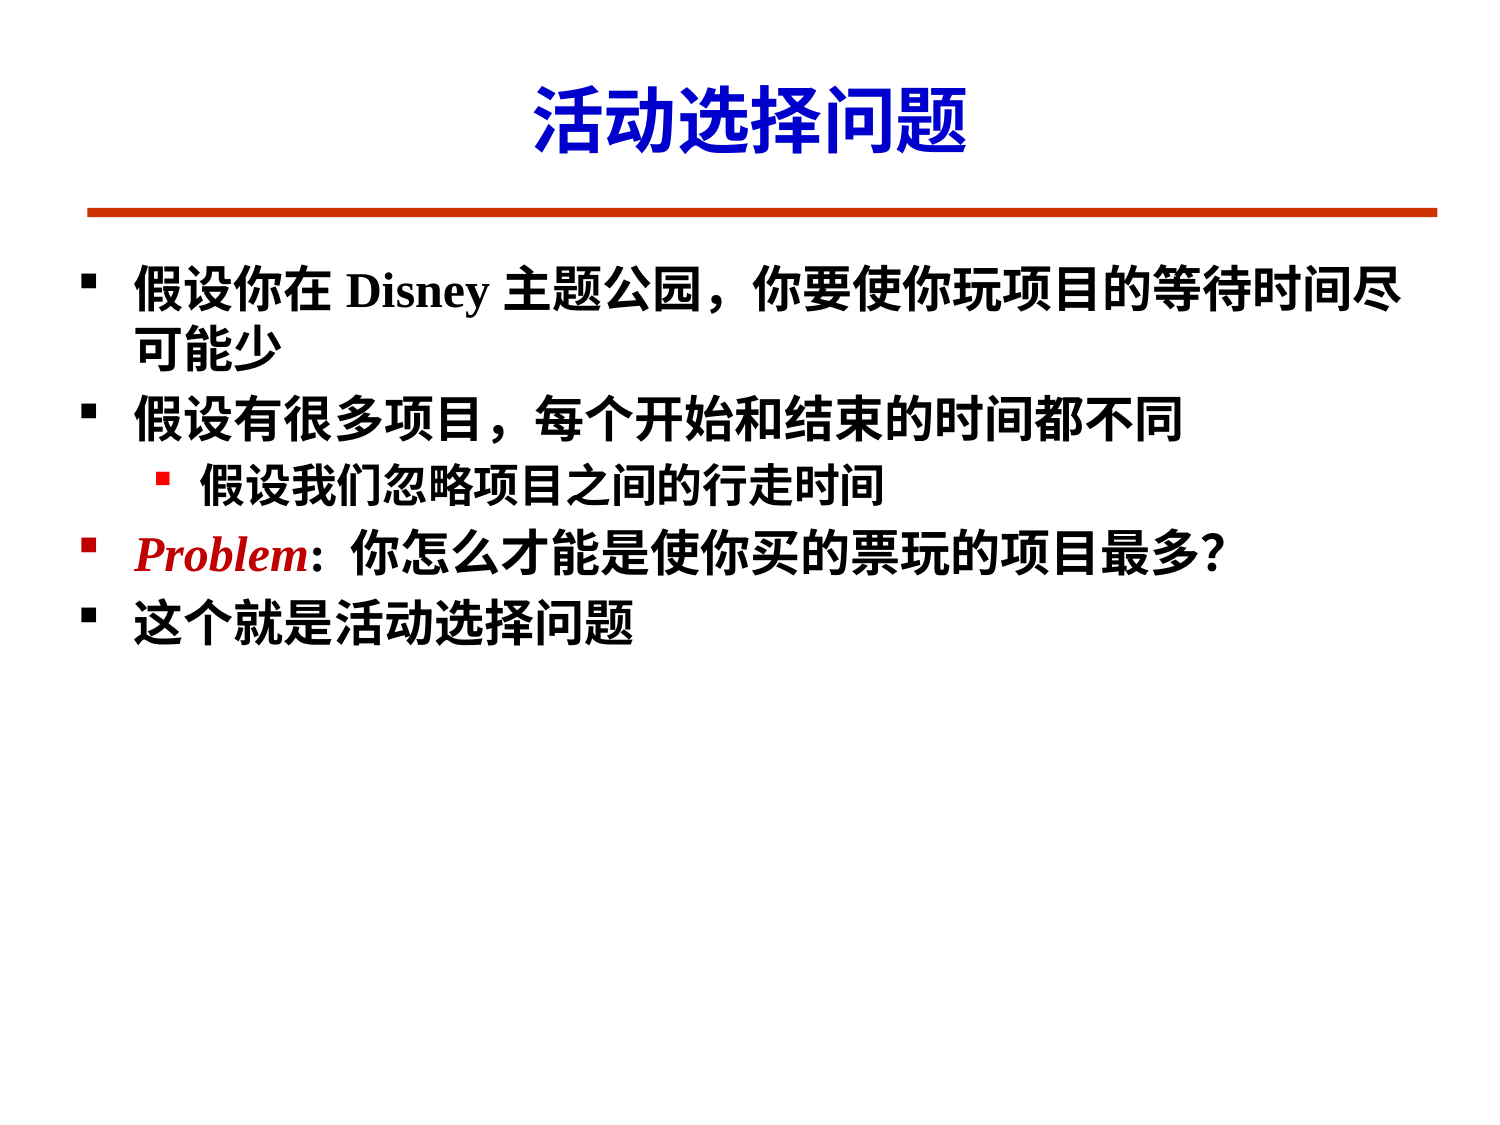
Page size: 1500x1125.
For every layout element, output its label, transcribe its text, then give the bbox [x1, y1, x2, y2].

title 活动选择问题 [112, 37, 1388, 200]
list 假设你在Disney主题公园，你要使你玩项目的等待时间尽可能少 假设有很多项目，每个开始和结束的时间都不同 假设我们忽略项目之间的行走时间 Problem: 你怎么才能是使你买的票玩的项目最多？ 这个就是活动选择问题 [62, 249, 1450, 1063]
